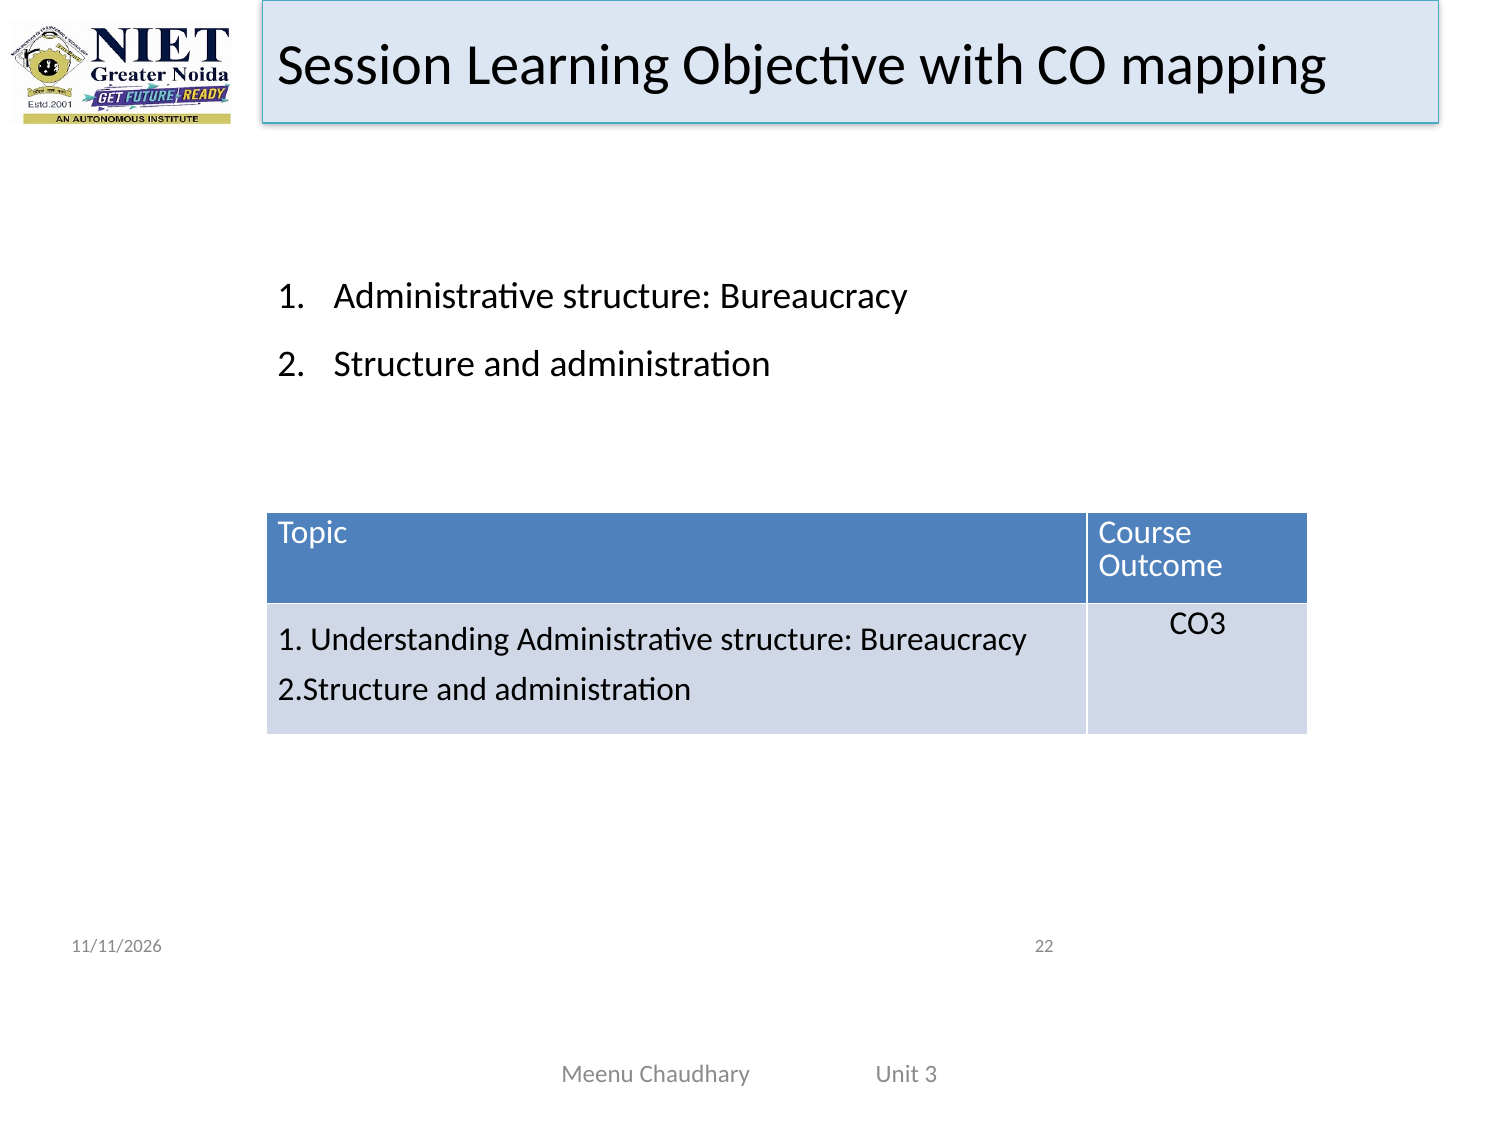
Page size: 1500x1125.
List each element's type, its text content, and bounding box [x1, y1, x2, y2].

picture [11, 6, 231, 152]
table_header Topic [267, 513, 1086, 603]
table_cell CO3 [1088, 604, 1307, 734]
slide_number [56, 922, 319, 968]
text_box Administrative structure: Bureaucracy Structure and administration [262, 241, 1369, 392]
table_header Course Outcome [1088, 513, 1307, 603]
text_box Session Learning Objective with CO mapping [262, 0, 1439, 124]
slide_number 22 [806, 922, 1069, 968]
table_cell Understanding Administrative structure: Bureaucracy Structure and administration [267, 604, 1086, 734]
footer Meenu Chaudhary Unit 3 [512, 1042, 988, 1103]
